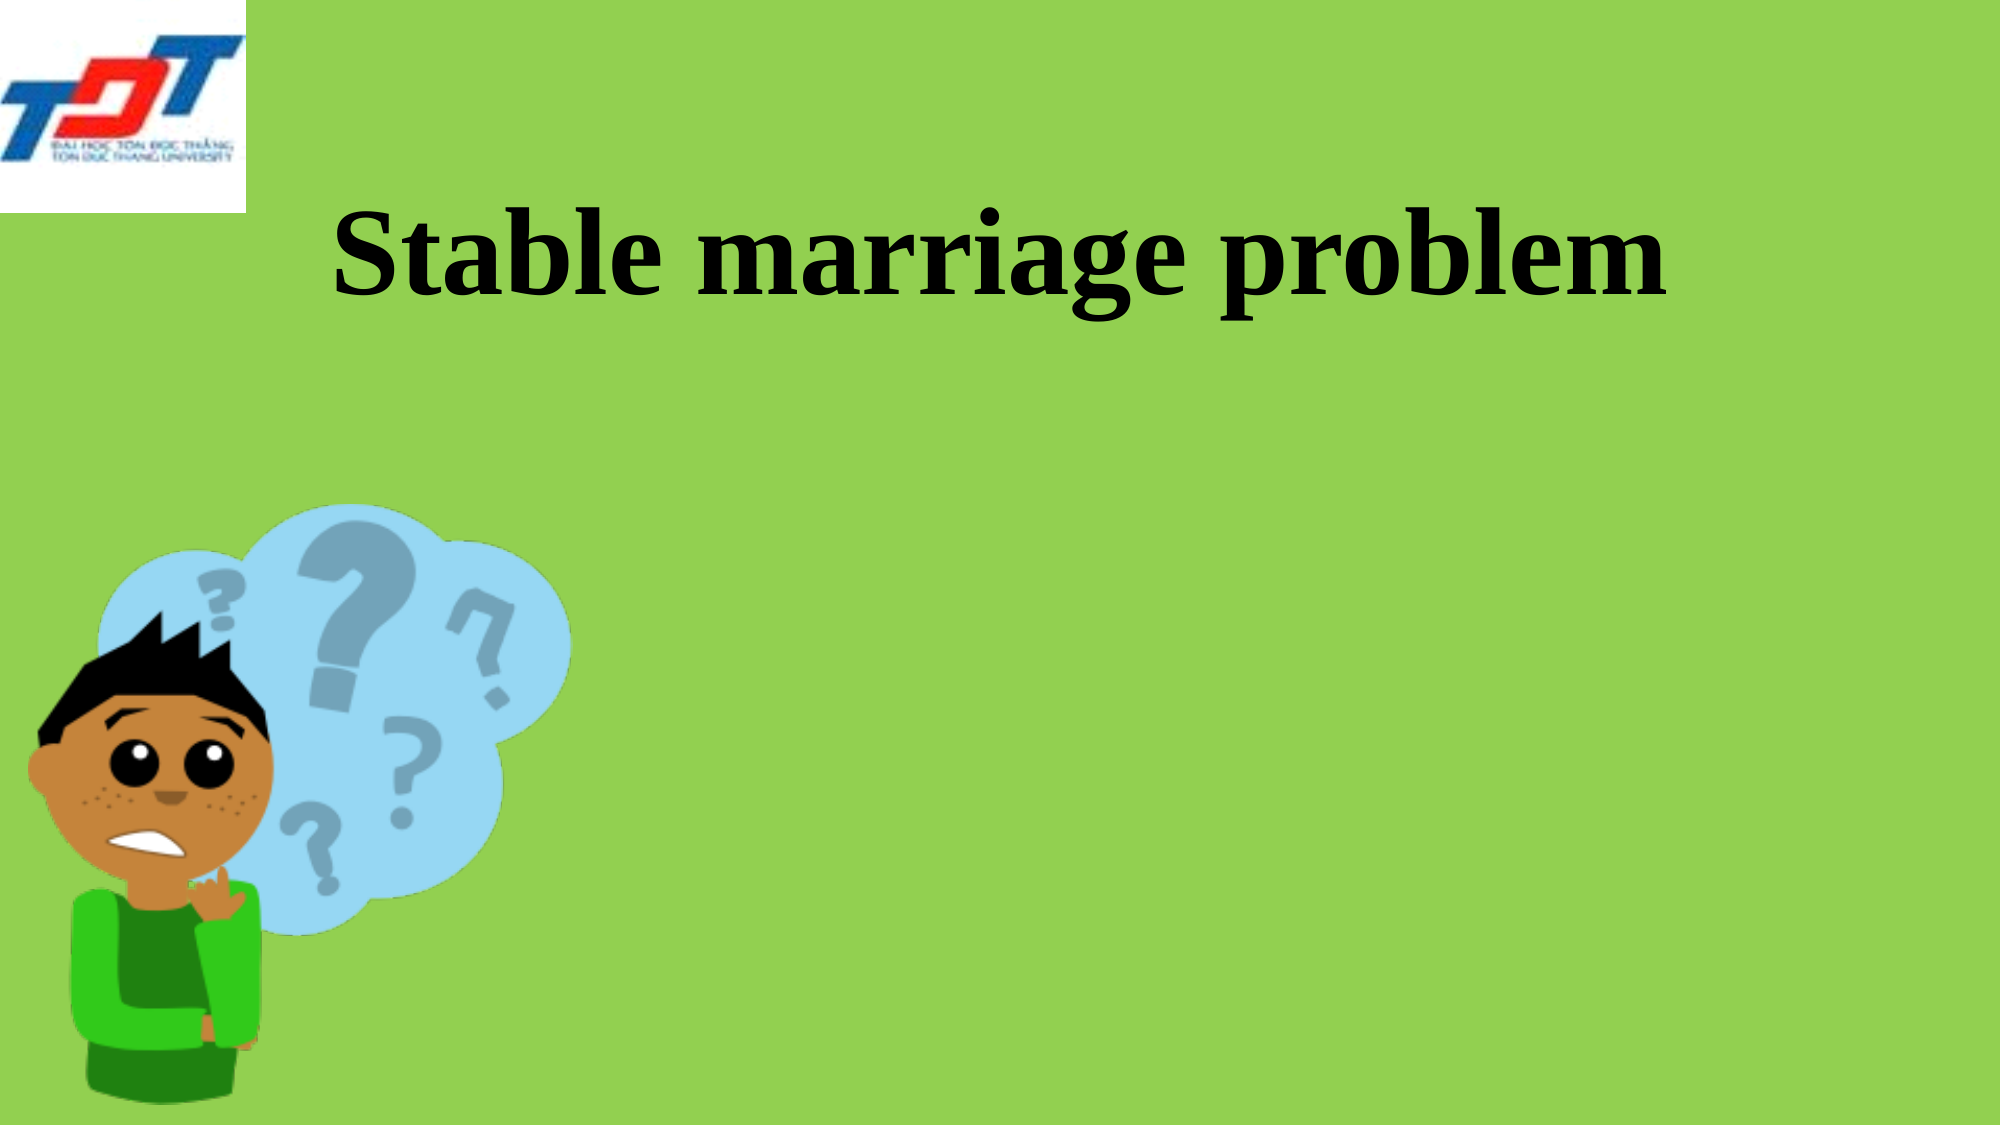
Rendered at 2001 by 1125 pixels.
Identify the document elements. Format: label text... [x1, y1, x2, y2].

picture [0, 0, 246, 213]
picture [28, 504, 573, 1105]
text_box Stable marriage problem [177, 162, 1823, 328]
